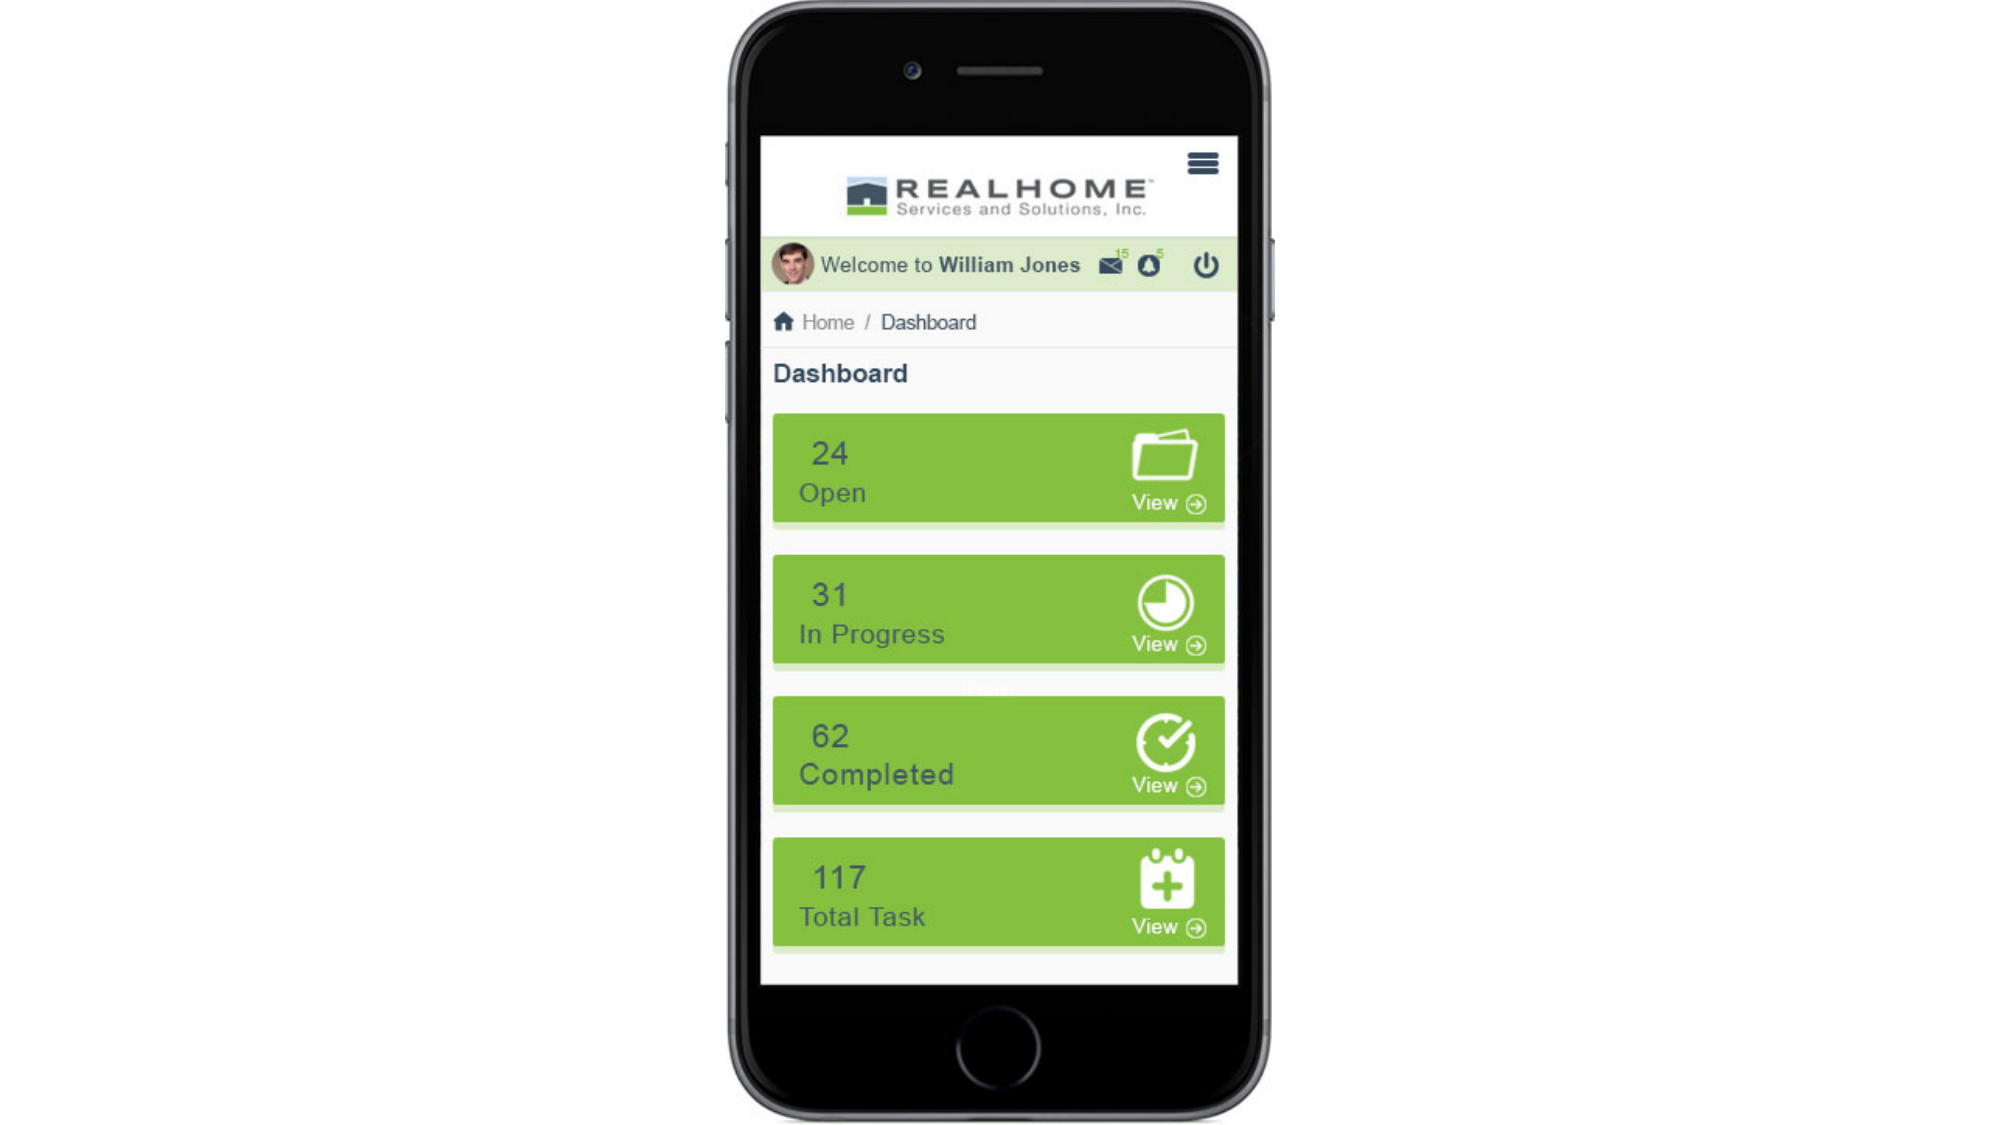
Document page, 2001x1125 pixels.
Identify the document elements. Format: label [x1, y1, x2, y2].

picture [725, 0, 1275, 1125]
